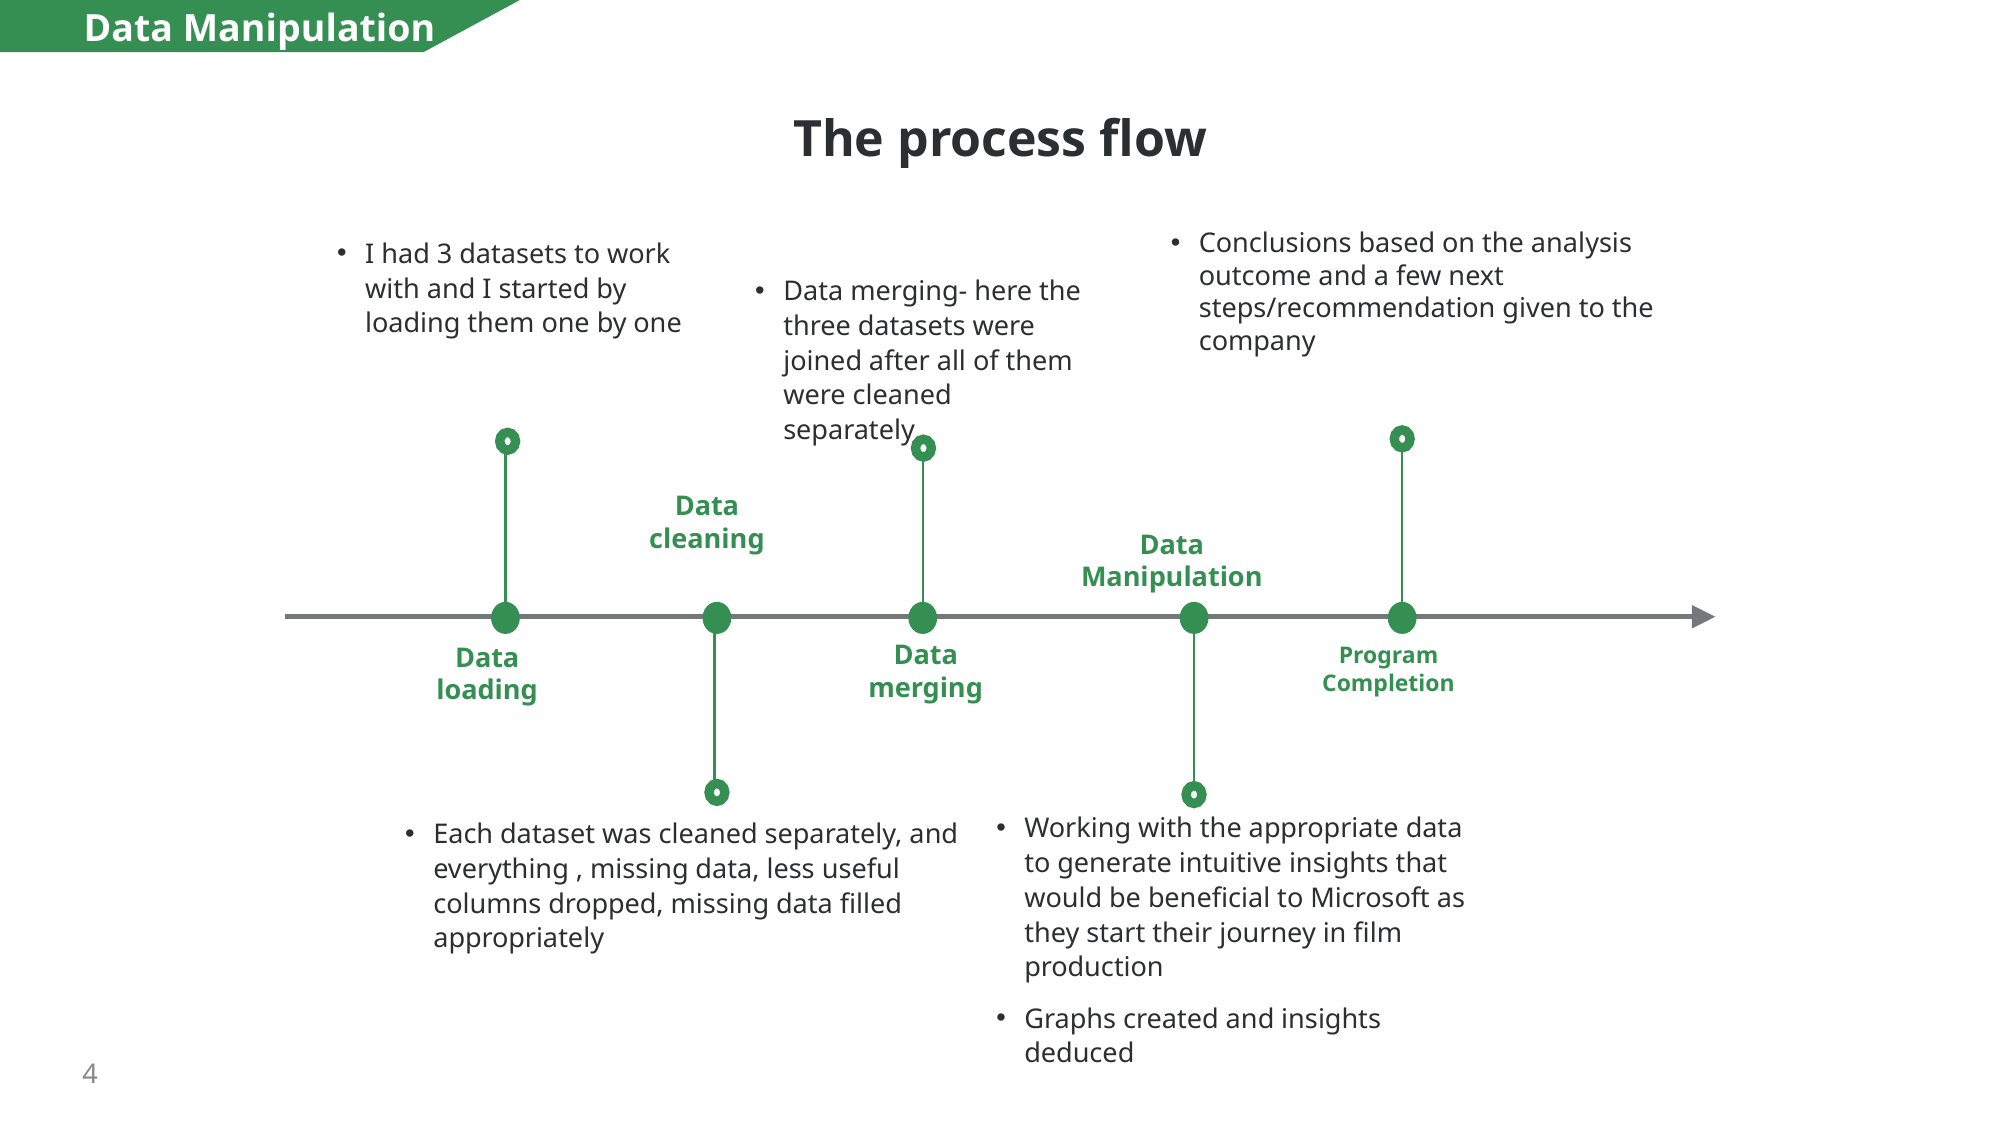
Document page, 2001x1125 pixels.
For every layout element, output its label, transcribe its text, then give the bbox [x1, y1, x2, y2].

text_box Data Manipulation [0, 0, 521, 54]
slide_number 4 [26, 1039, 113, 1110]
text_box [284, 218, 1748, 1044]
text_box The process flow [284, 106, 1716, 176]
